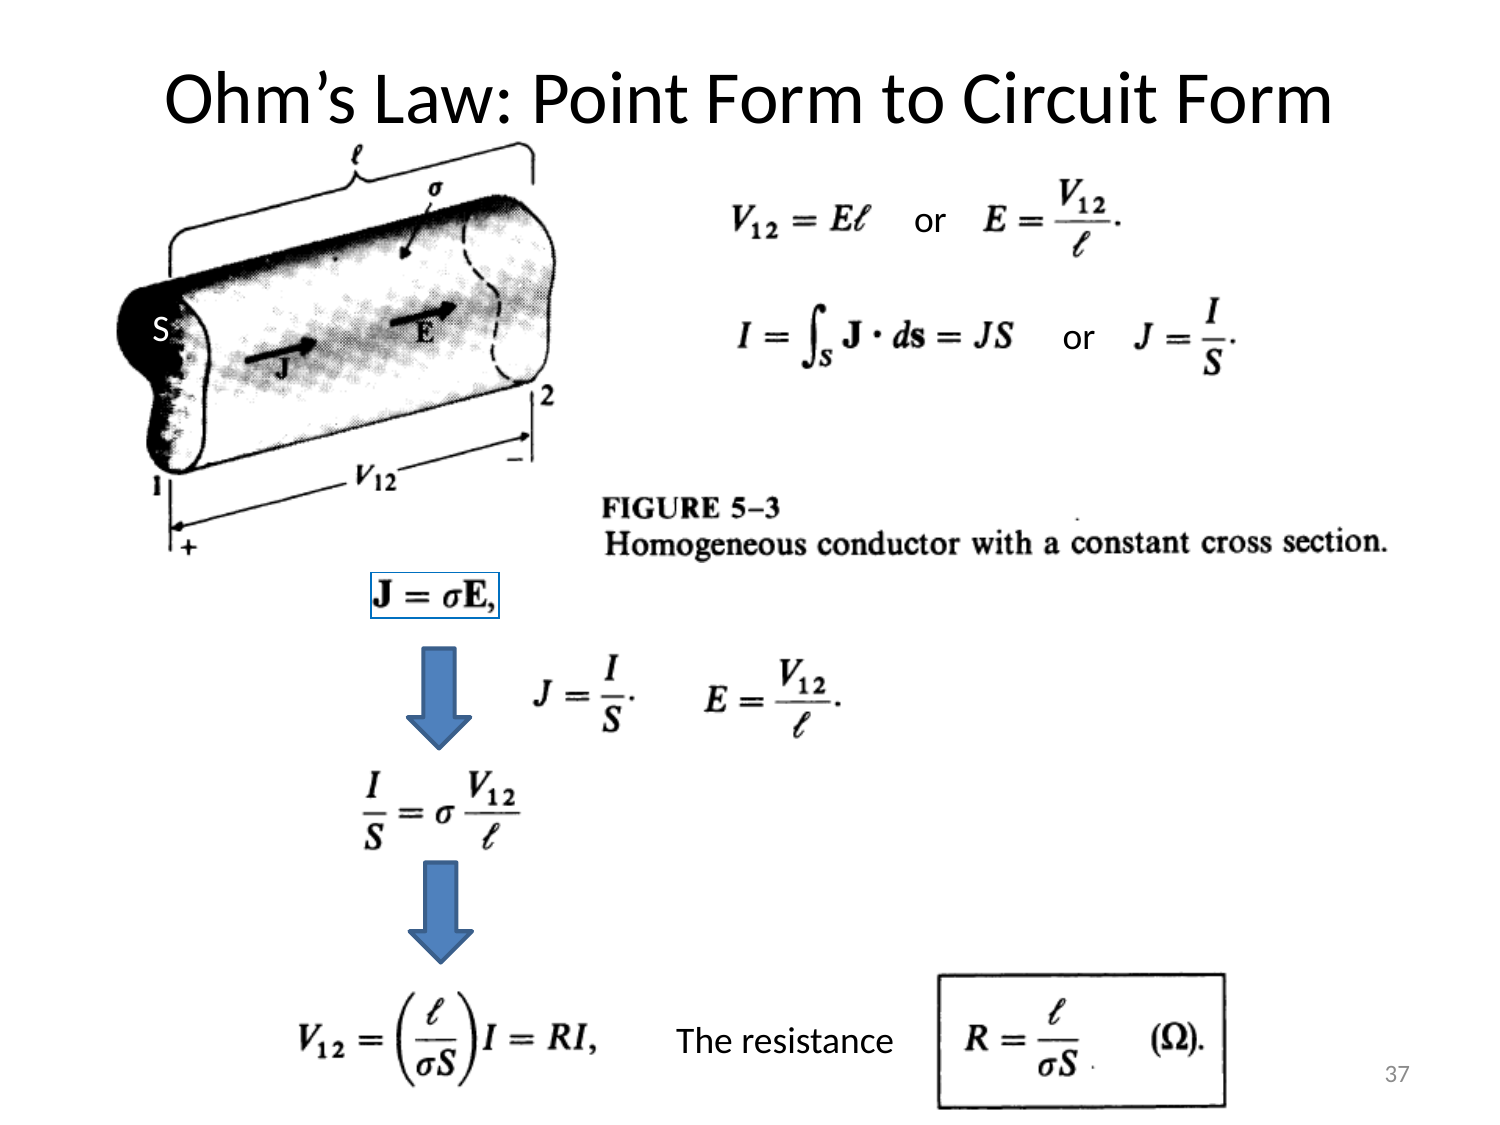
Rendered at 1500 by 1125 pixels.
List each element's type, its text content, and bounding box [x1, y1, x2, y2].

picture [698, 653, 848, 747]
text_box The resistance [661, 1008, 910, 1069]
slide_number 37 [1237, 1042, 1425, 1103]
text_box [407, 872, 474, 965]
title Ohm’s Law: Point Form to Circuit Form [75, 0, 1425, 188]
picture [290, 987, 599, 1096]
picture [524, 648, 638, 741]
text_box [405, 646, 473, 751]
picture [931, 966, 1234, 1113]
picture [105, 134, 1394, 563]
picture [356, 760, 526, 863]
picture [371, 573, 499, 618]
